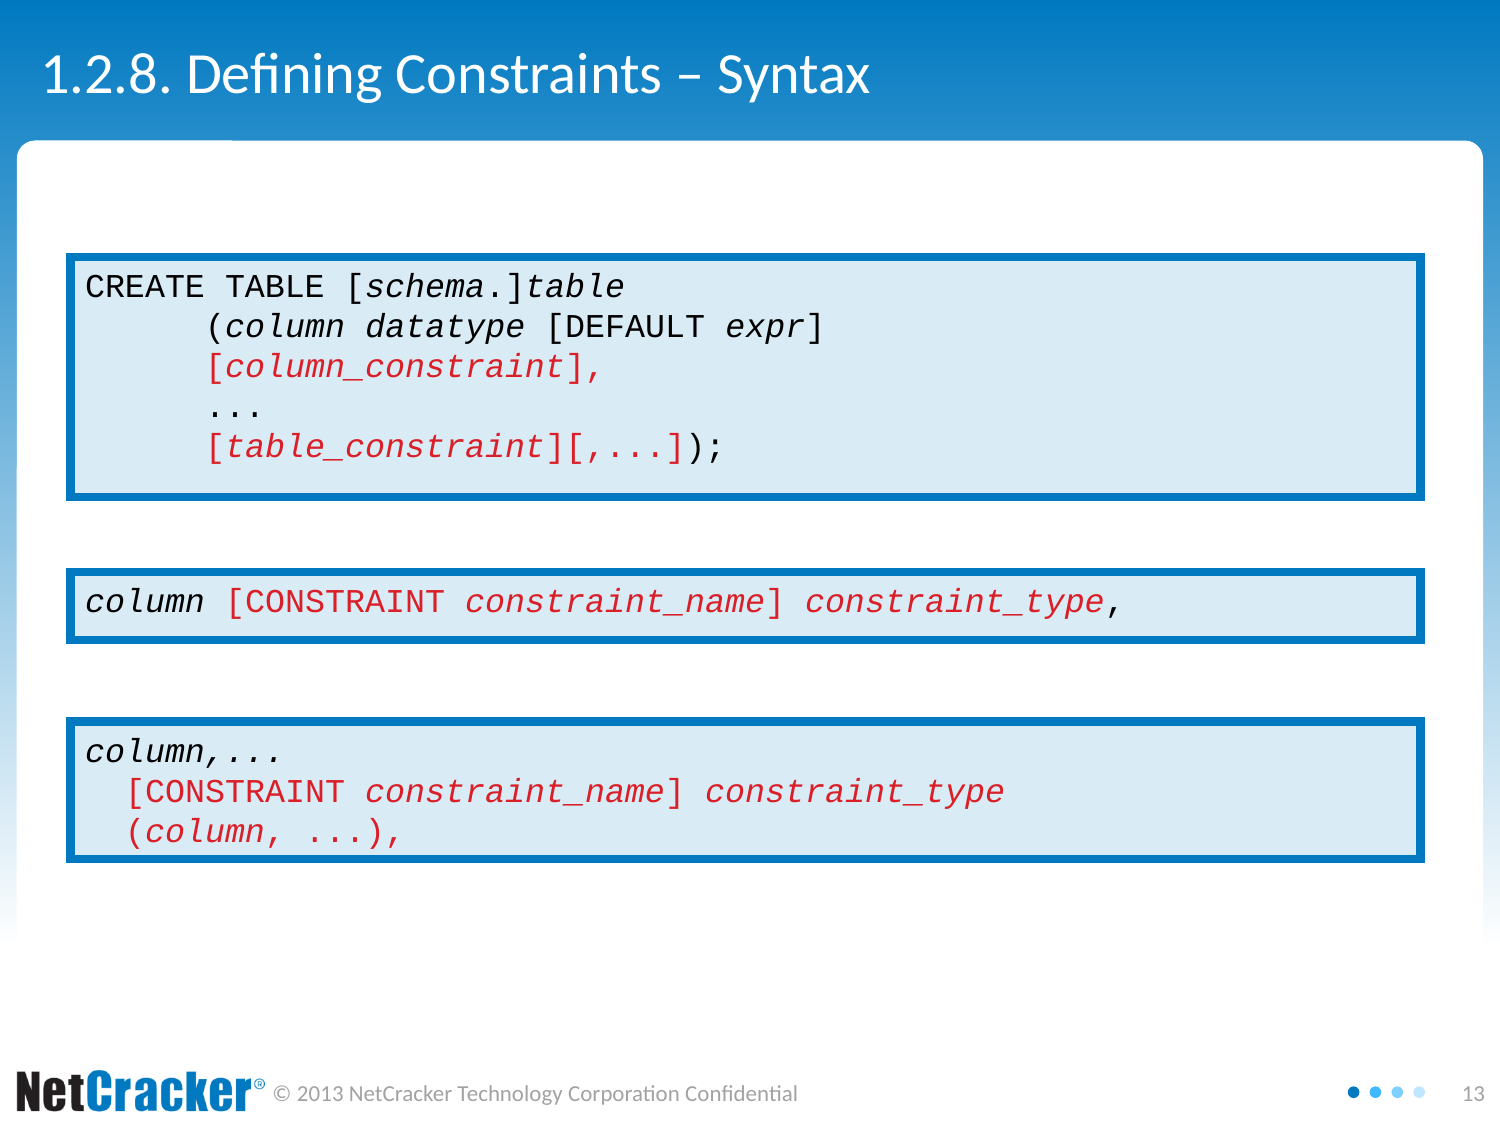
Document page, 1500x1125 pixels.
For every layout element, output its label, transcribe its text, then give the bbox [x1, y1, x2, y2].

text_box CREATE TABLE [schema.]table (column datatype [DEFAULT expr] [column_constraint], ... [table_constraint][,...]); [70, 256, 1421, 497]
list [16, 140, 1482, 1043]
picture [5, 1062, 272, 1122]
text_box column [CONSTRAINT constraint_name] constraint_type, [70, 571, 1421, 641]
text_box column,... [CONSTRAINT constraint_name] constraint_type (column, ...), [70, 721, 1421, 860]
title 1.2.8. Defining Constraints – Syntax [16, 0, 1483, 141]
